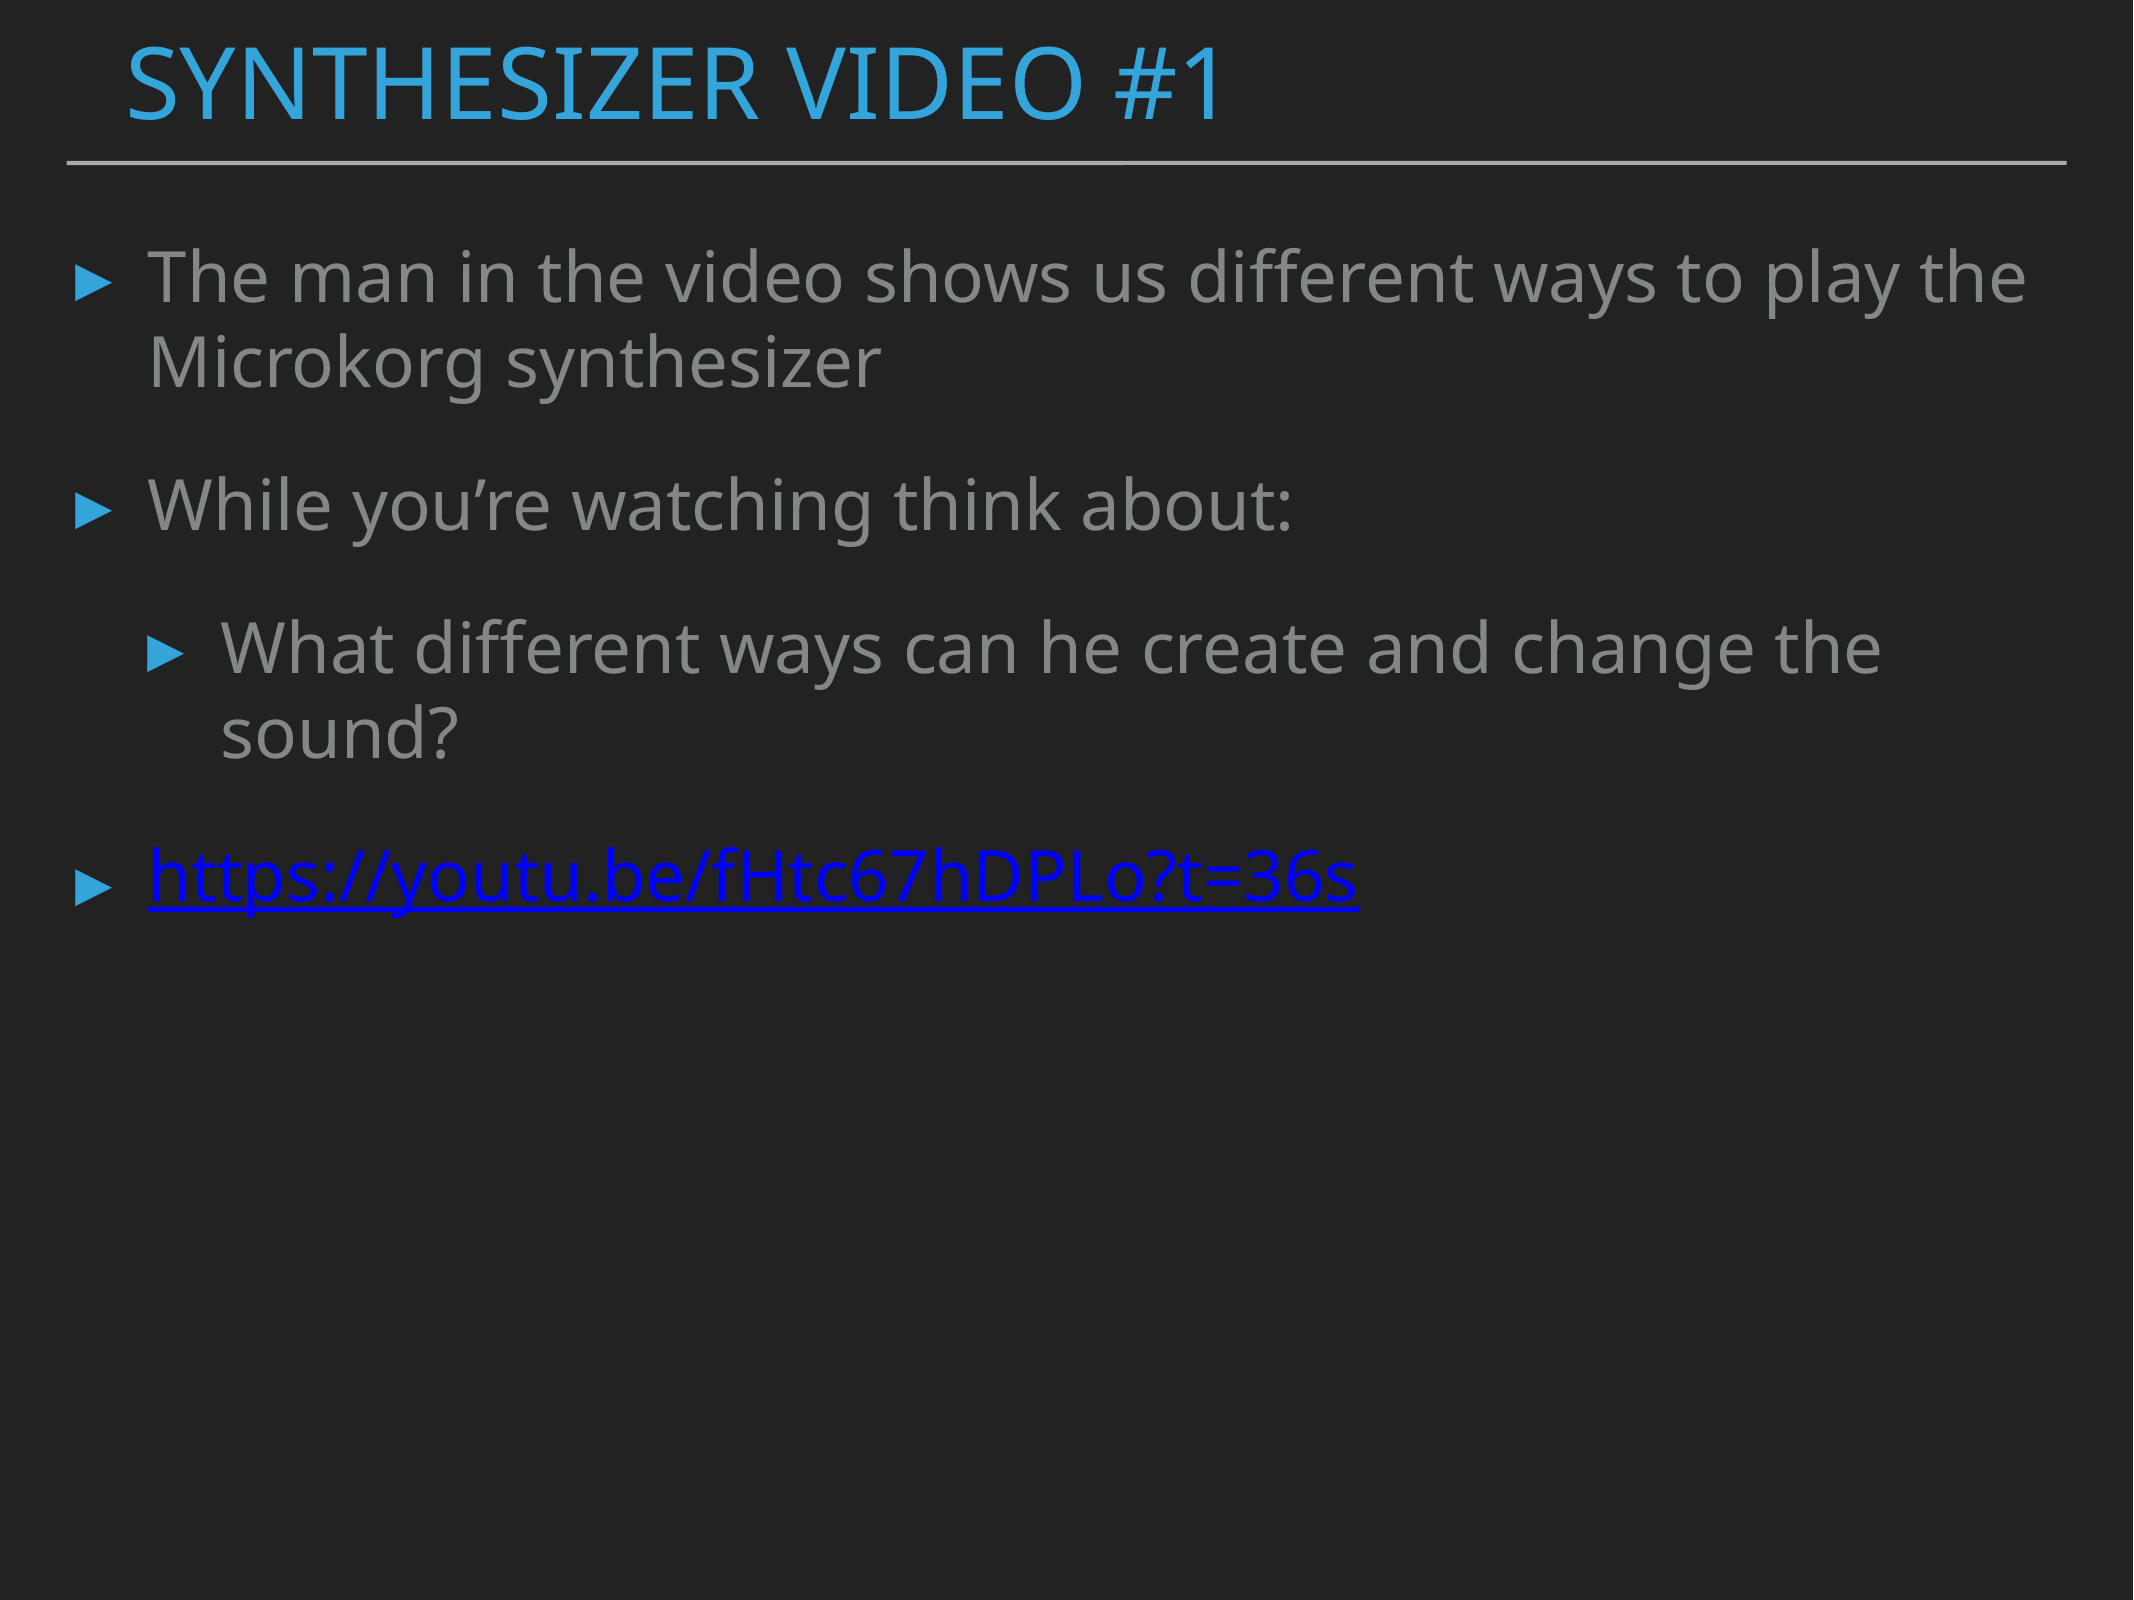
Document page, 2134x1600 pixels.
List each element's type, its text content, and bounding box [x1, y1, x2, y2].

title synthesizer video #1 [116, 33, 2118, 154]
list The man in the video shows us different ways to play the Microkorg synthesizer While you’re watching think about: What different ways can he create and change the sound? https://youtu.be/fHtc67hDPLo?t=36s [66, 222, 2068, 1226]
